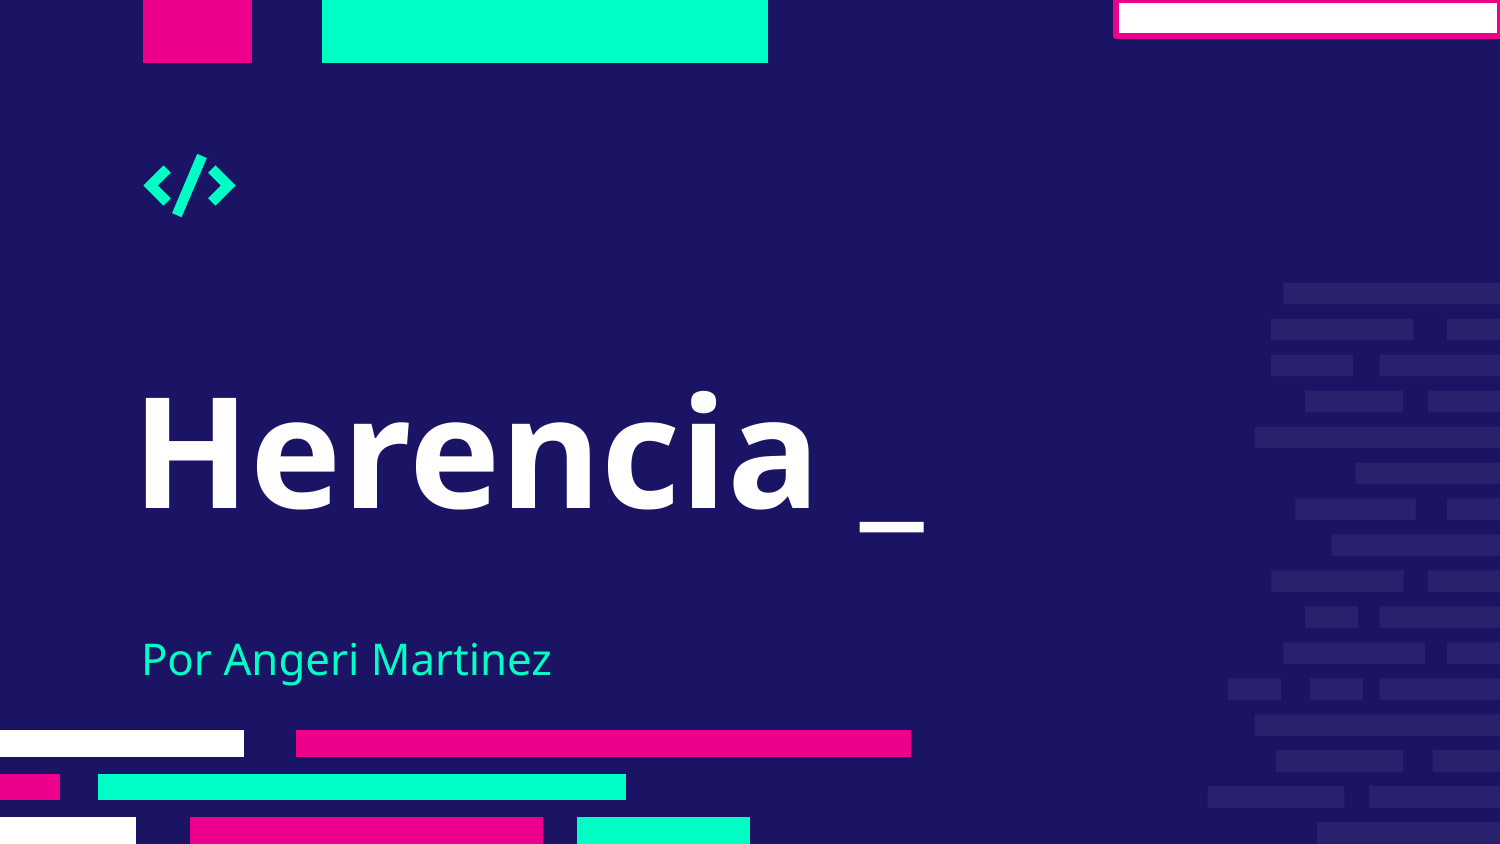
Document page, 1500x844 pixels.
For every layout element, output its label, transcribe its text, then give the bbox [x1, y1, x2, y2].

text_box [1115, 0, 1500, 36]
title Herencia _ [117, 224, 1500, 538]
subtitle Por Angeri Martinez [126, 557, 1500, 688]
